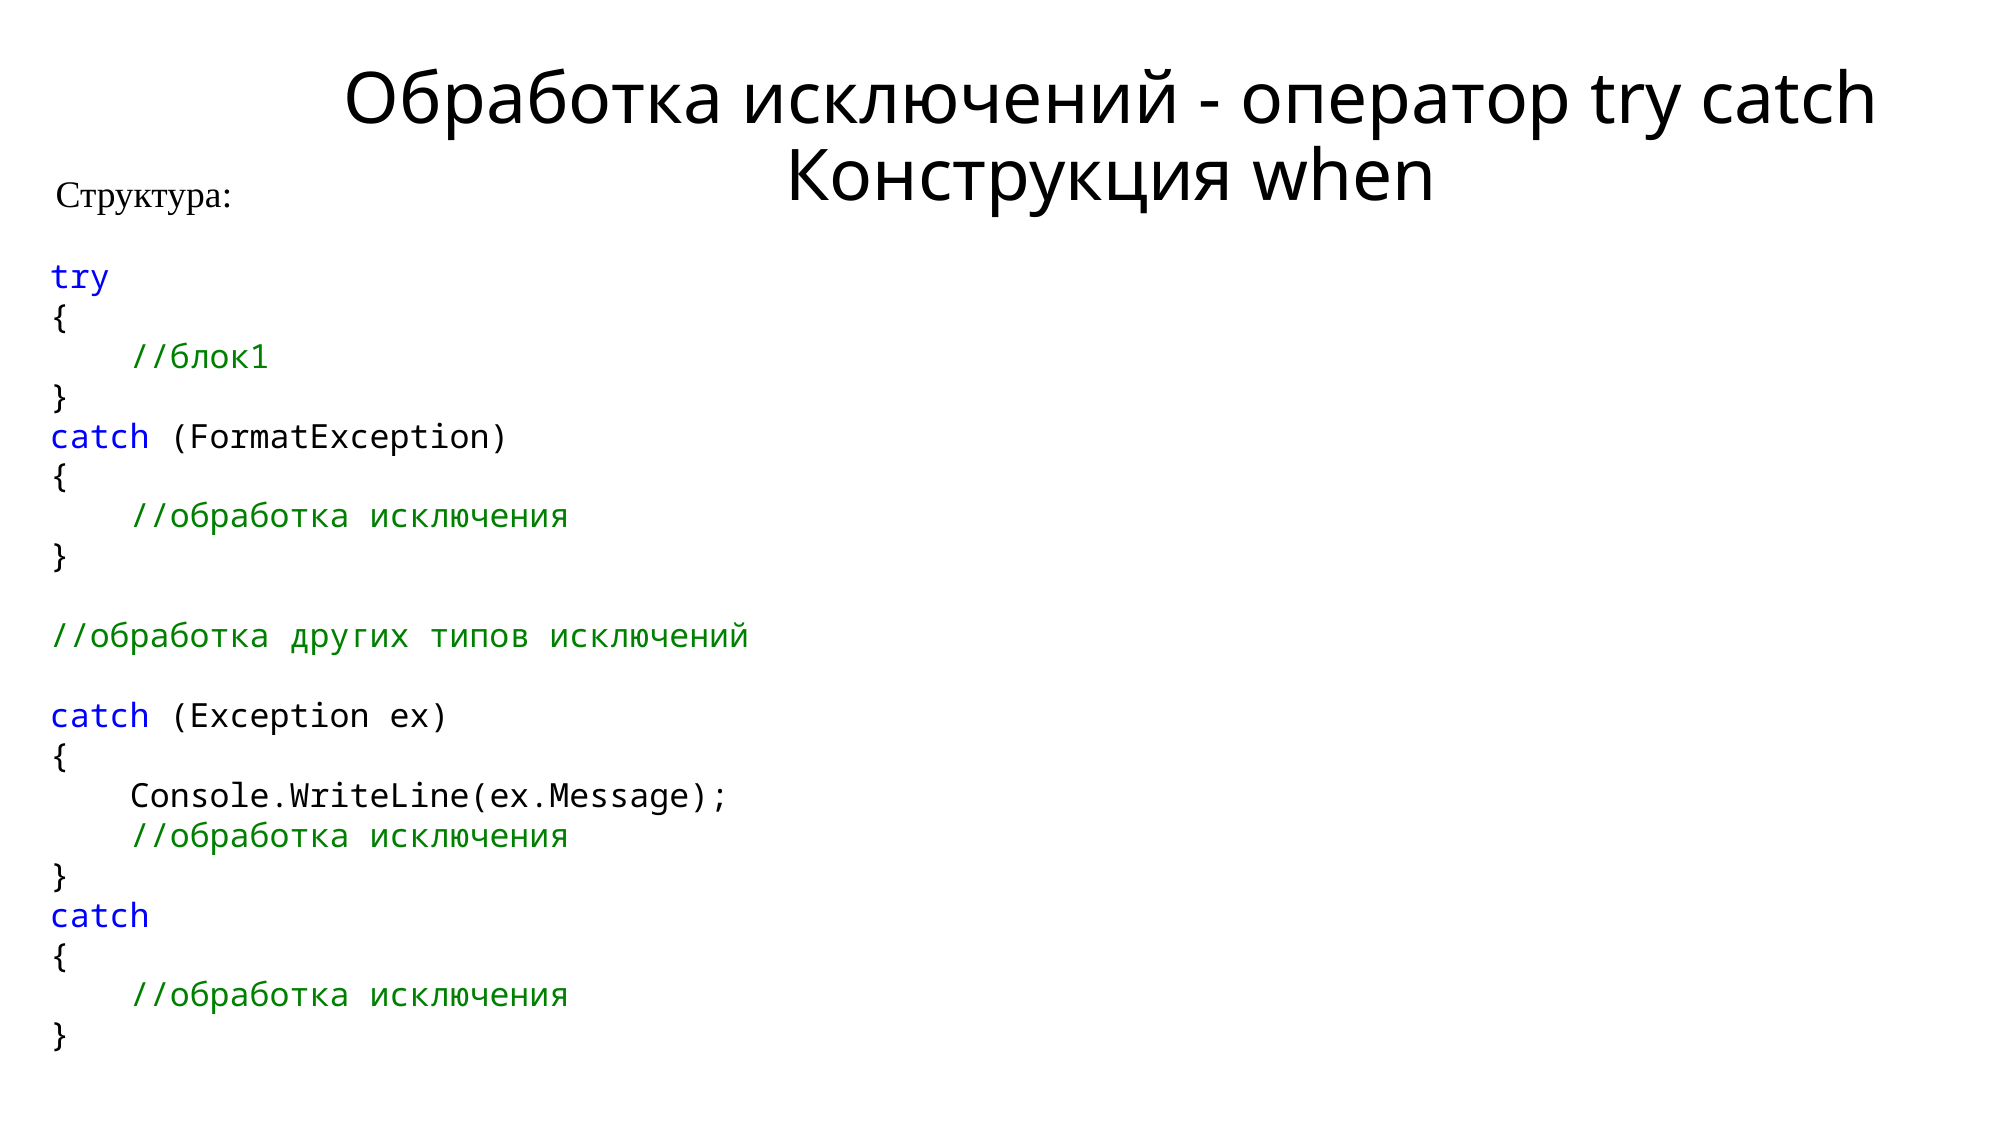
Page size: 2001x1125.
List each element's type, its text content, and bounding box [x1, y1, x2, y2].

text_box try { //блок1 } catch (FormatException) { //обработка исключения } //обработка других типов исключений catch (Exception ex) { Console.WriteLine(ex.Message); //обработка исключения } catch { //обработка исключения } [35, 247, 1035, 1061]
text_box Обработка исключений - оператор try catch Конструкция when [235, 54, 1987, 224]
text_box Структура: [40, 162, 248, 223]
